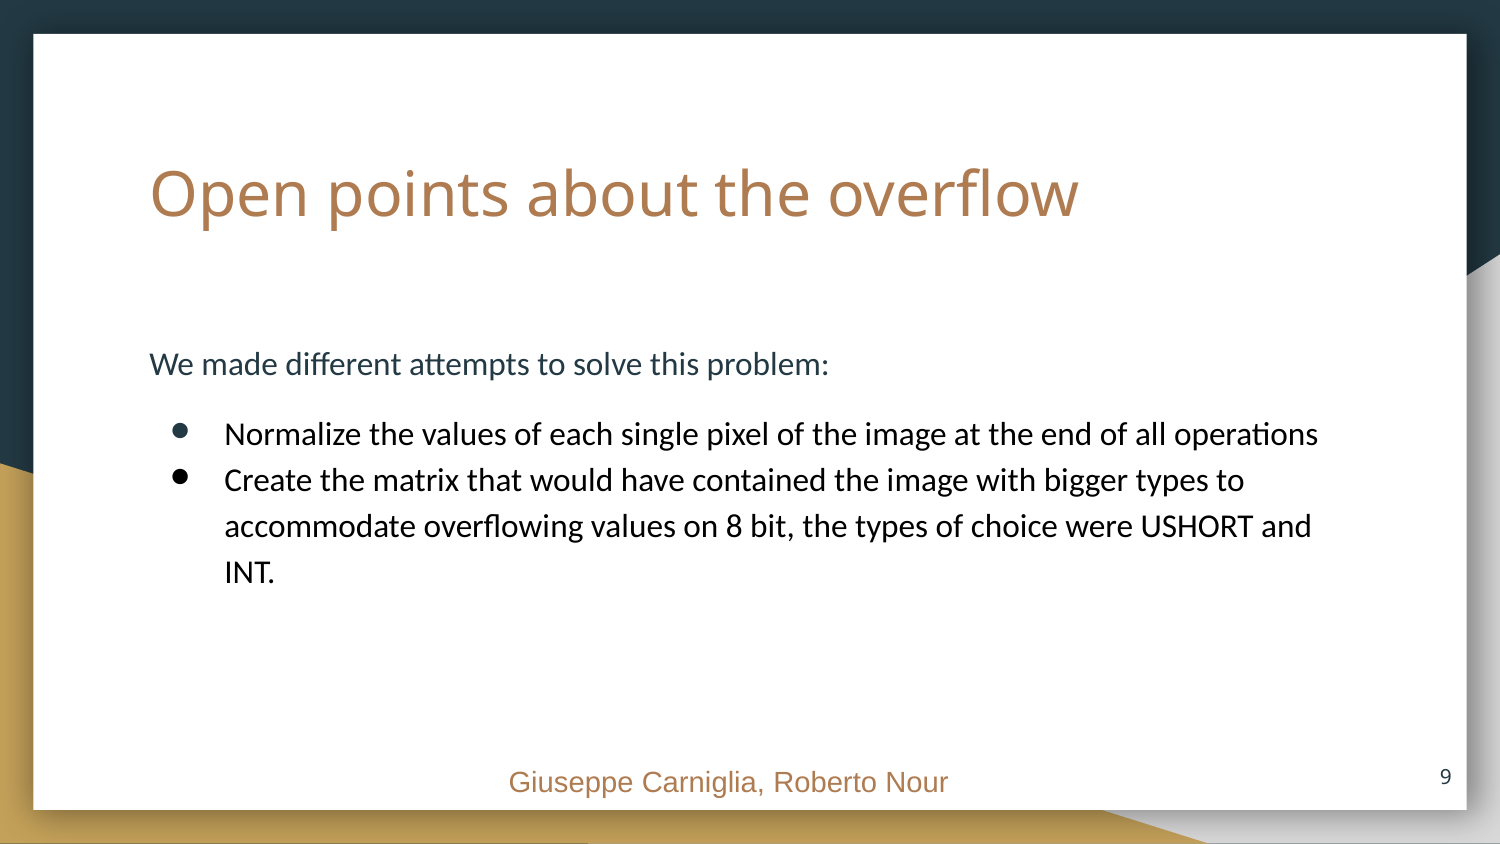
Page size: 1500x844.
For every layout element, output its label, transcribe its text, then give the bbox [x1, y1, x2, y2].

list We made different attempts to solve this problem: Normalize the values of each single pixel of the image at the end of all operations Create the matrix that would have contained the image with bigger types to accommodate overflowing values on 8 bit, the types of choice were USHORT and INT. [134, 320, 1366, 723]
text_box Giuseppe Carniglia, Roberto Nour [493, 747, 1093, 813]
slide_number ‹#› [1376, 745, 1467, 810]
title Open points about the overflow [134, 138, 1366, 296]
